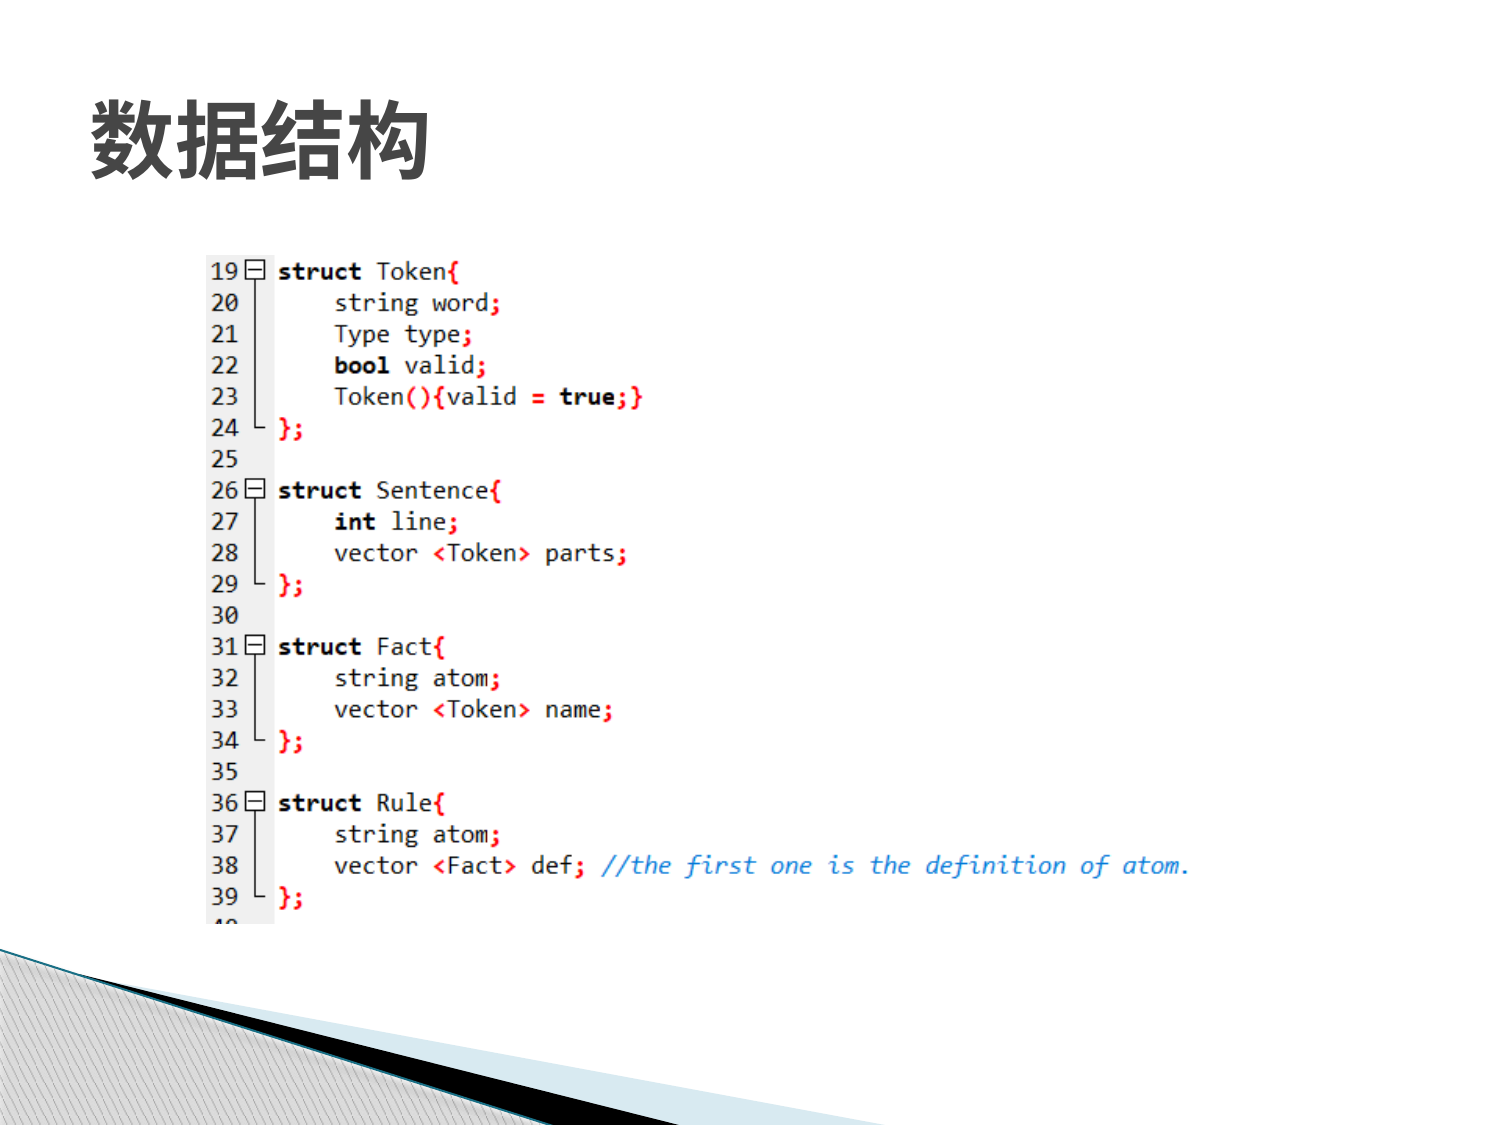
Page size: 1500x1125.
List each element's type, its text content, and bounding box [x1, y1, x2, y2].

title 数据结构 [75, 45, 1425, 233]
picture [206, 255, 1257, 925]
